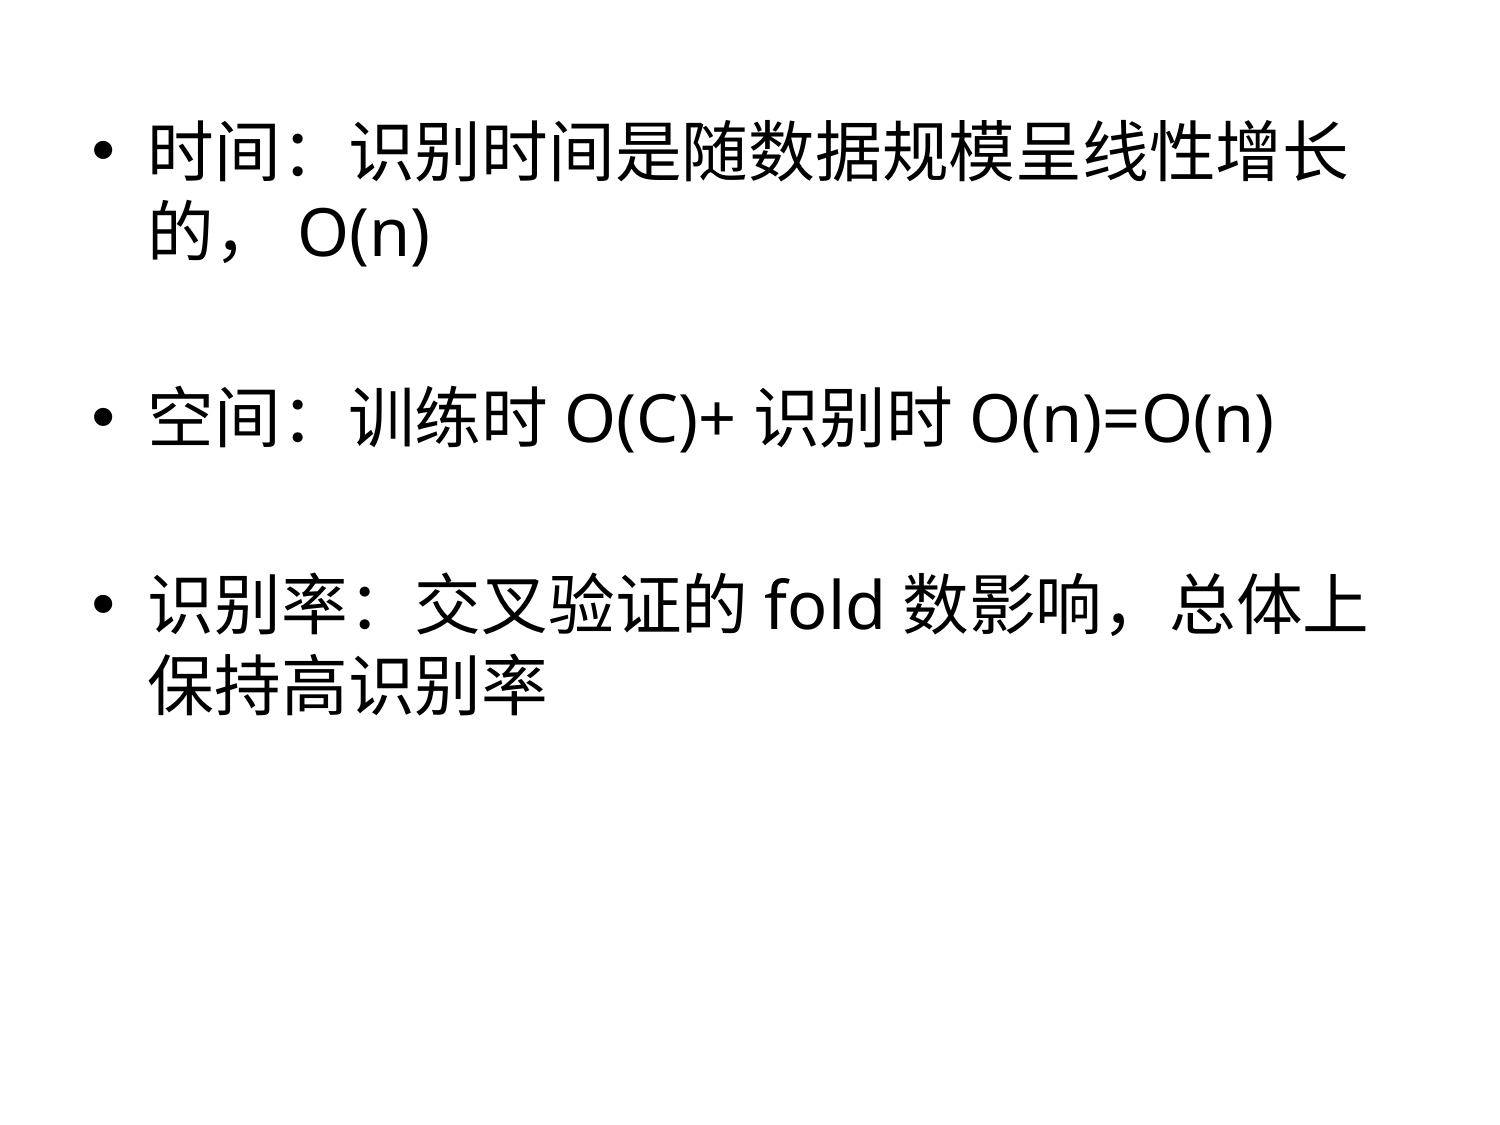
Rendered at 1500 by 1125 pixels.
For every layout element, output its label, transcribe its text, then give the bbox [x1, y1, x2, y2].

list 时间：识别时间是随数据规模呈线性增长的，O(n) 空间：训练时O(C)+识别时O(n)=O(n) 识别率：交叉验证的fold数影响，总体上保持高识别率 [76, 101, 1427, 1083]
